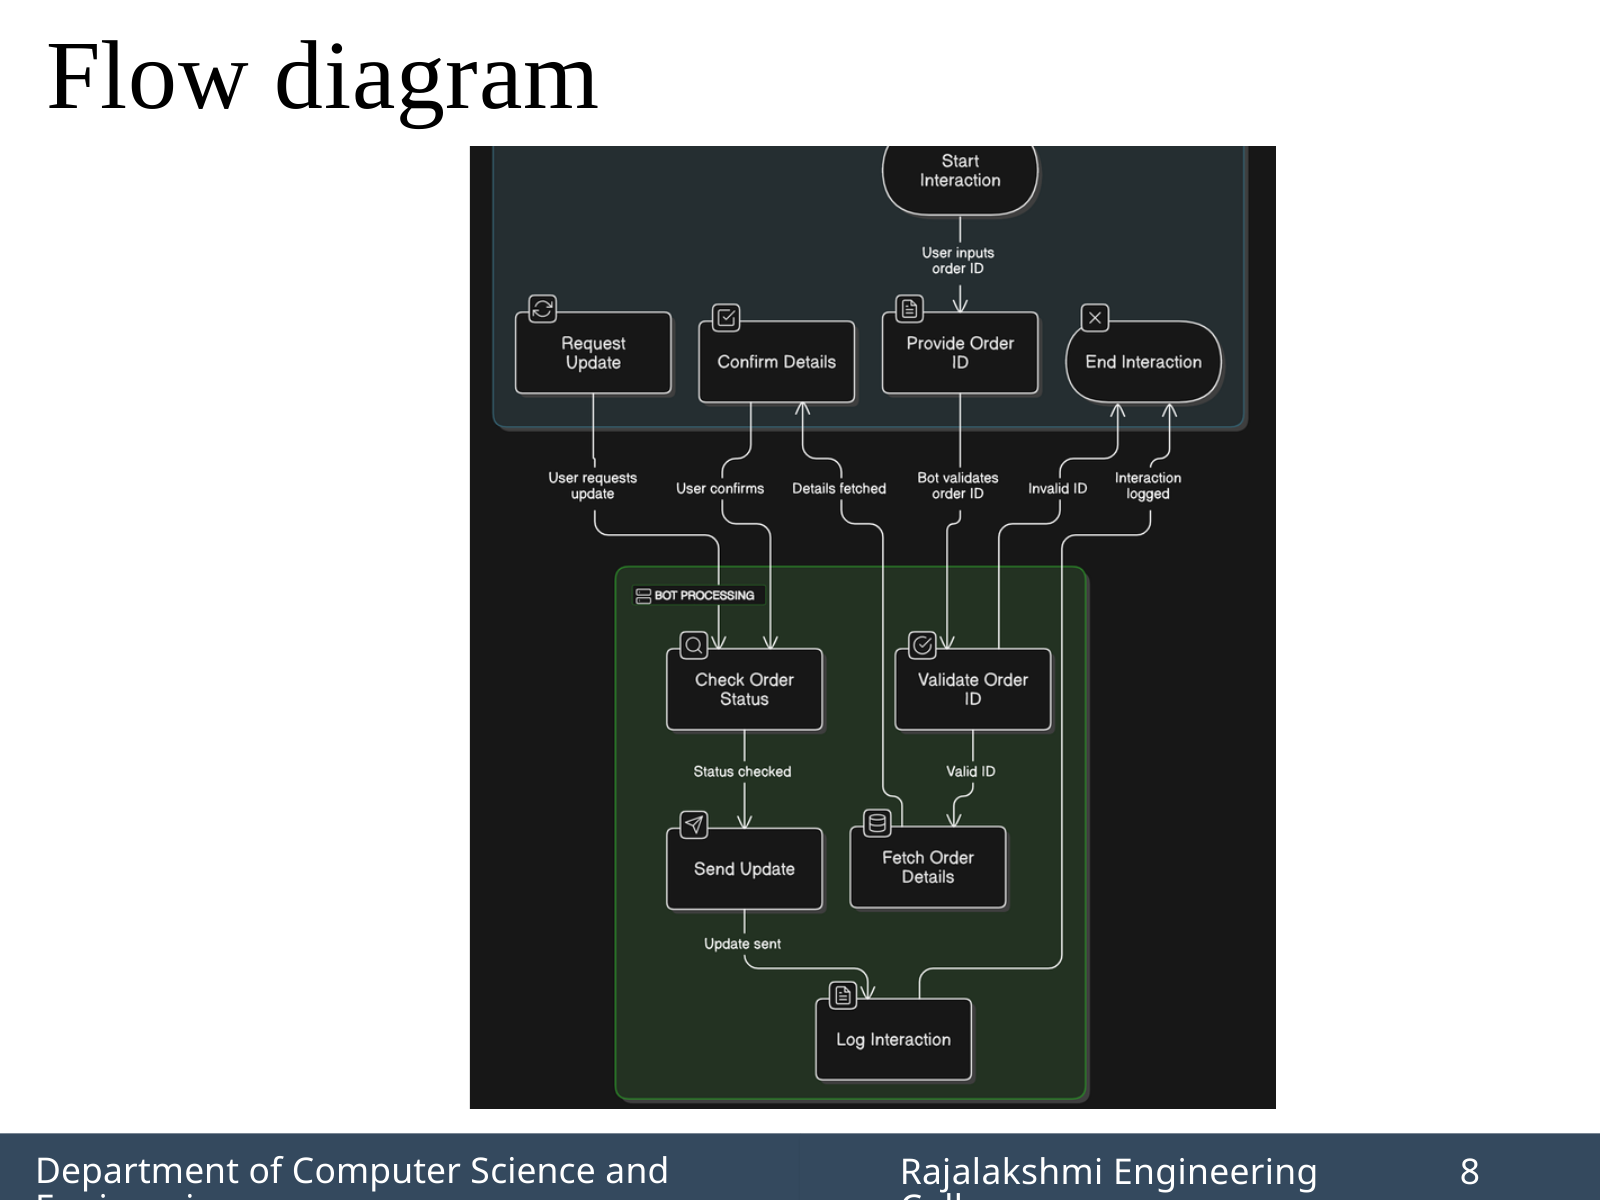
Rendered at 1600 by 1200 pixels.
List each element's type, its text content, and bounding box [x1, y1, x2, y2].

text_box [469, 146, 1276, 1109]
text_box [0, 1133, 797, 1200]
text_box Flow diagram [46, 10, 1480, 129]
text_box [799, 1133, 1600, 1200]
